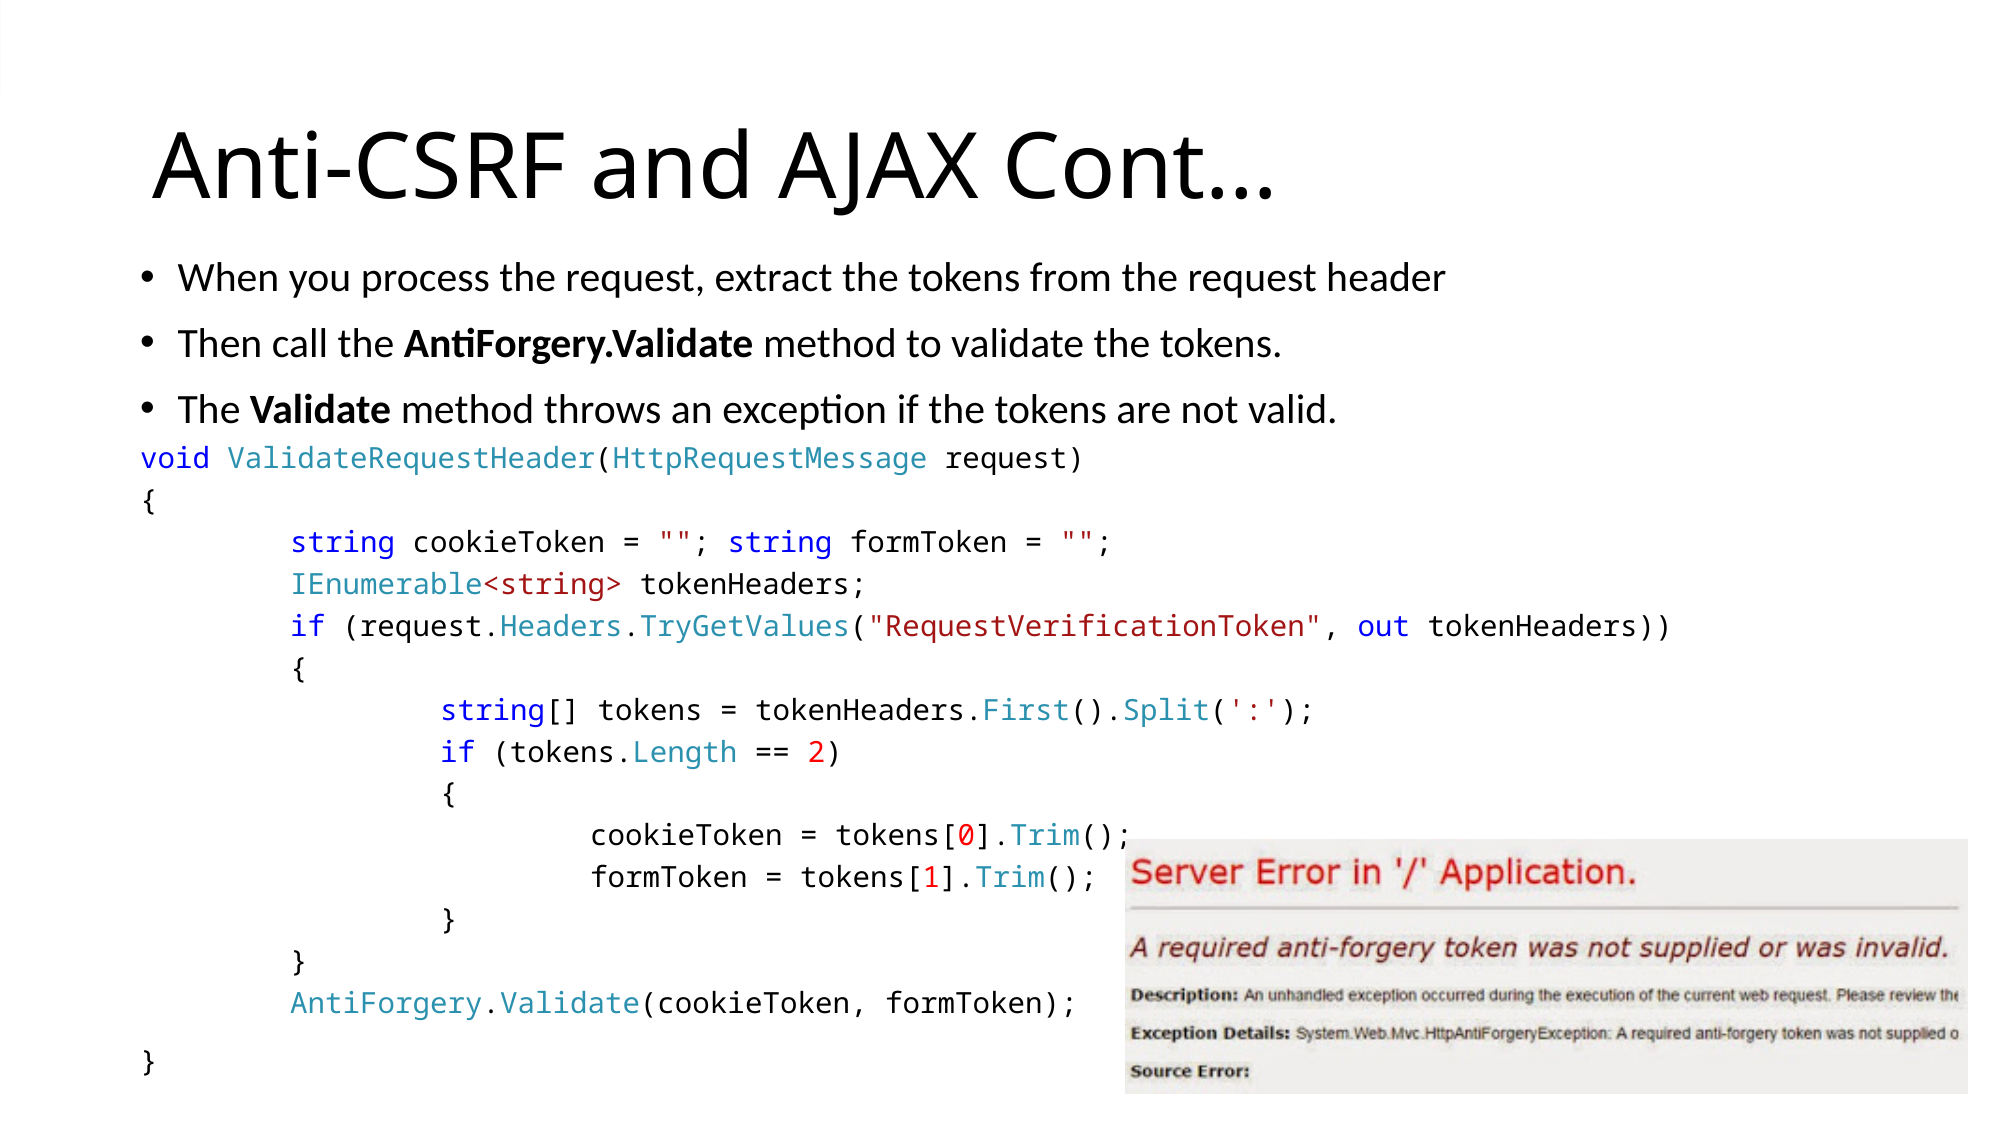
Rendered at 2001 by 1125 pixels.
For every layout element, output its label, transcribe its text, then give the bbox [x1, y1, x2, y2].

title Anti-CSRF and AJAX Cont… [137, 59, 1863, 278]
picture [1125, 839, 1968, 1094]
list When you process the request, extract the tokens from the request header Then call the AntiForgery.Validate method to validate the tokens. The Validate method throws an exception if the tokens are not valid. void ValidateRequestHeader(HttpRequestMessage request) { string cookieToken = ""; string formToken = ""; IEnumerable<string> tokenHeaders; if (request.Headers.TryGetValues("RequestVerificationToken", out tokenHeaders)) { string[] tokens = tokenHeaders.First().Split(':'); if (tokens.Length == 2) { cookieToken = tokens[0].Trim(); formToken = tokens[1].Trim(); } } AntiForgery.Validate(cookieToken, formToken); } [125, 248, 1850, 1094]
